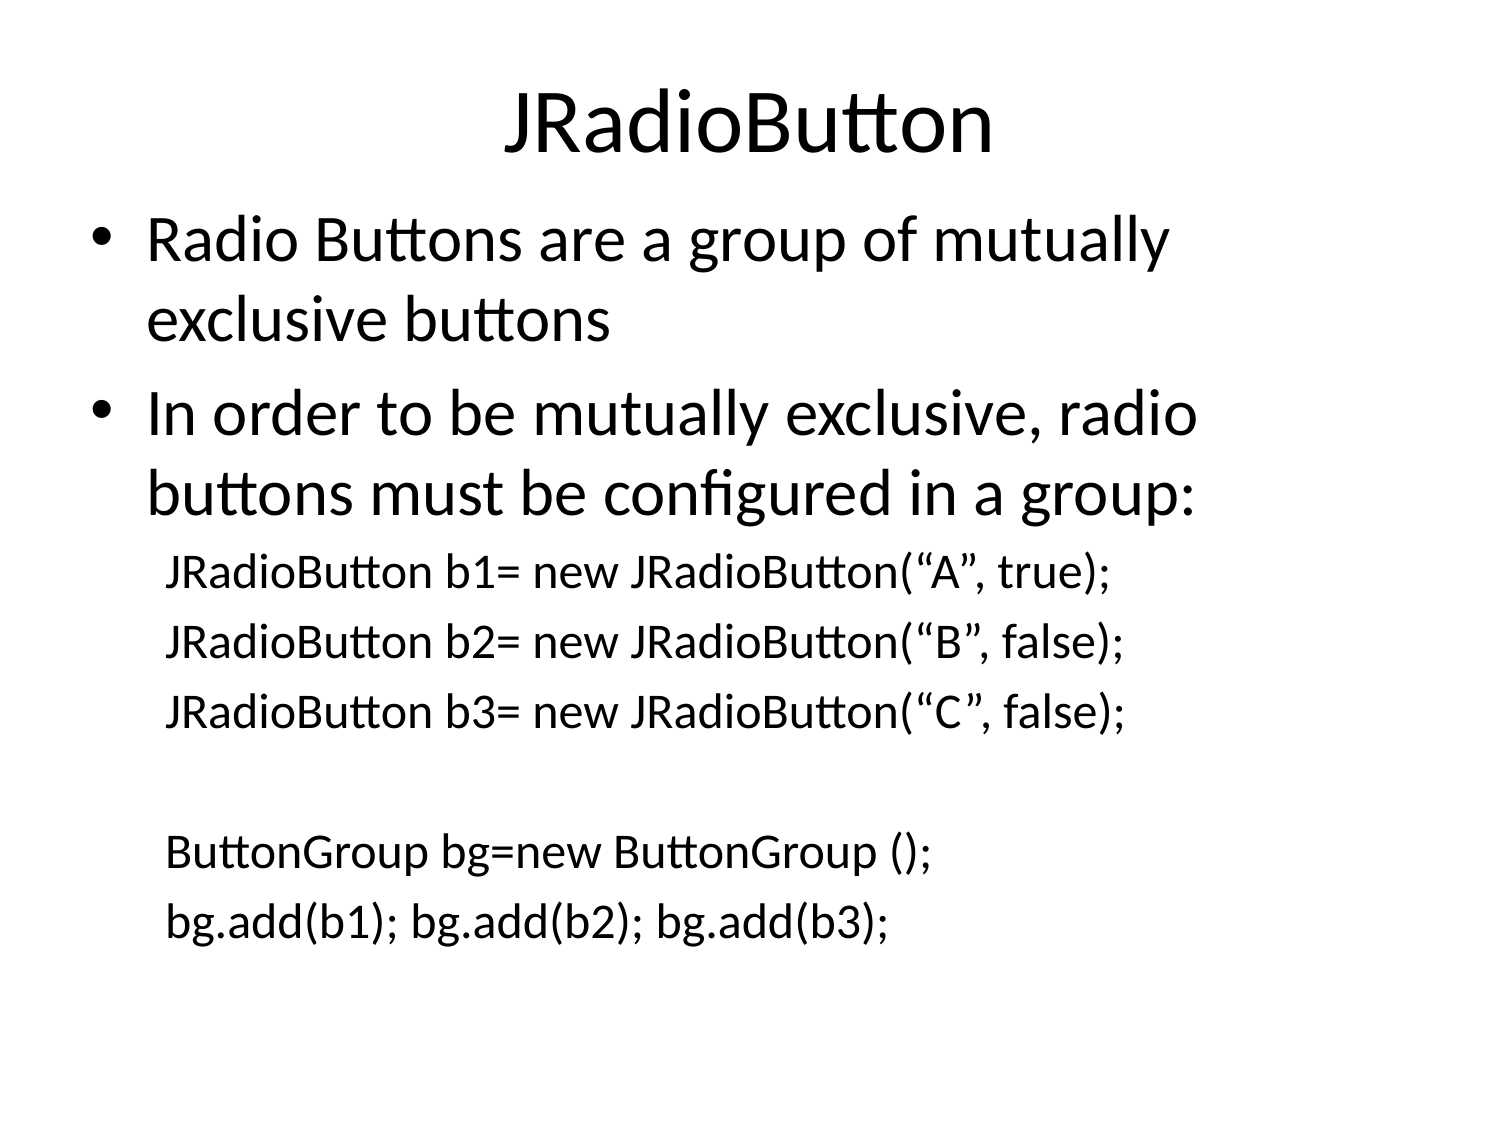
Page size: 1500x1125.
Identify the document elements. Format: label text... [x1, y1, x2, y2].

title JRadioButton [75, 45, 1425, 187]
list Radio Buttons are a group of mutually exclusive buttons In order to be mutually exclusive, radio buttons must be configured in a group: JRadioButton b1= new JRadioButton(“A”, true); JRadioButton b2= new JRadioButton(“B”, false); JRadioButton b3= new JRadioButton(“C”, false); ButtonGroup bg=new ButtonGroup (); bg.add(b1); bg.add(b2); bg.add(b3); [75, 187, 1425, 1005]
